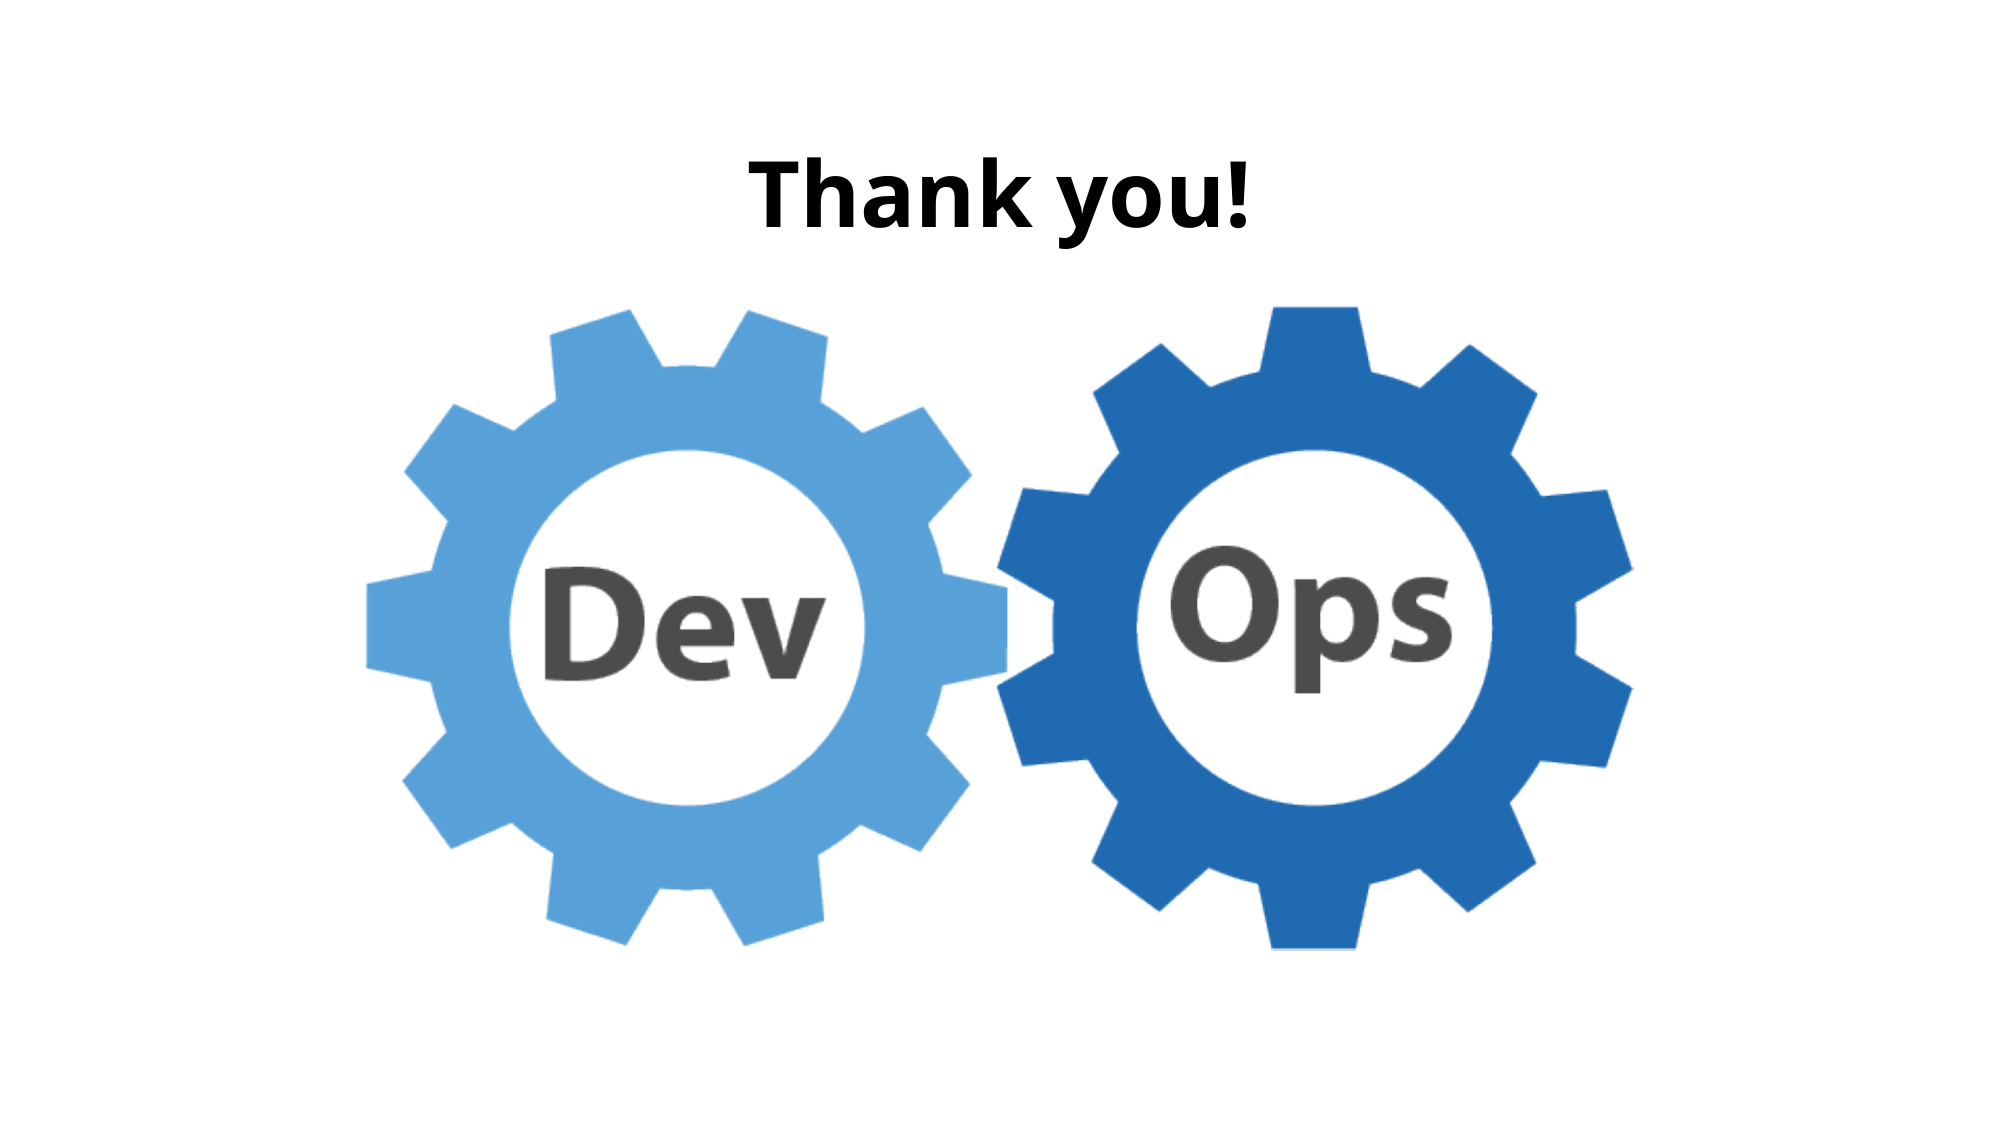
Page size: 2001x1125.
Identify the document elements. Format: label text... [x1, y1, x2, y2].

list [366, 306, 1634, 951]
title Thank you! [137, 89, 1863, 307]
